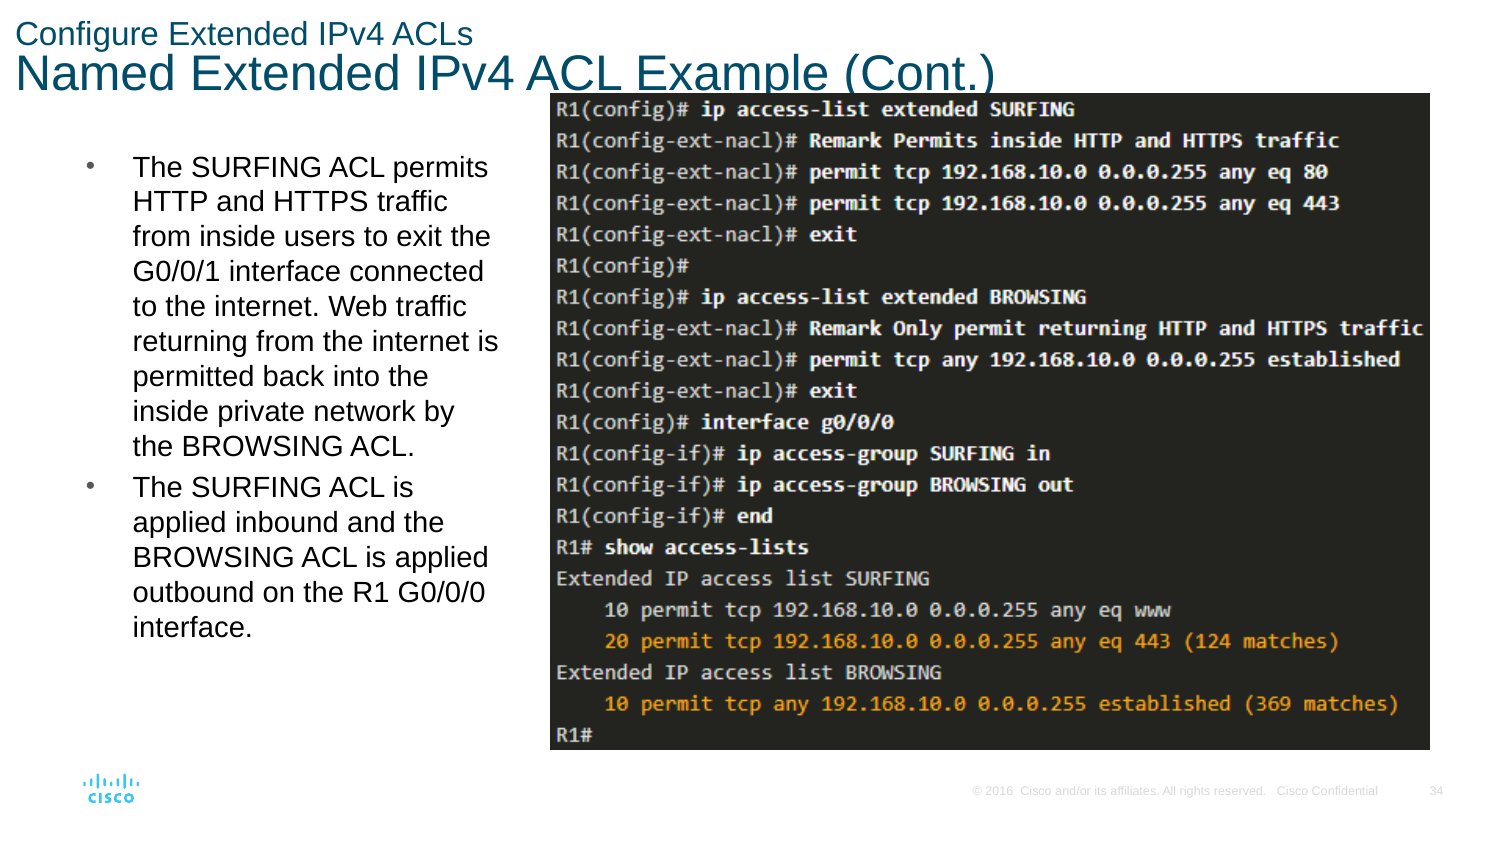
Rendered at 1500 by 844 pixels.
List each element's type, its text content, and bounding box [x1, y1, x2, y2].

title Configure Extended IPv4 ACLs Named Extended IPv4 ACL Example (Cont.) [0, 0, 1369, 121]
list The SURFING ACL permits HTTP and HTTPS traffic from inside users to exit the G0/0/1 interface connected to the internet. Web traffic returning from the internet is permitted back into the inside private network by the BROWSING ACL. The SURFING ACL is applied inbound and the BROWSING ACL is applied outbound on the R1 G0/0/0 interface. [70, 140, 520, 670]
picture [550, 93, 1430, 751]
